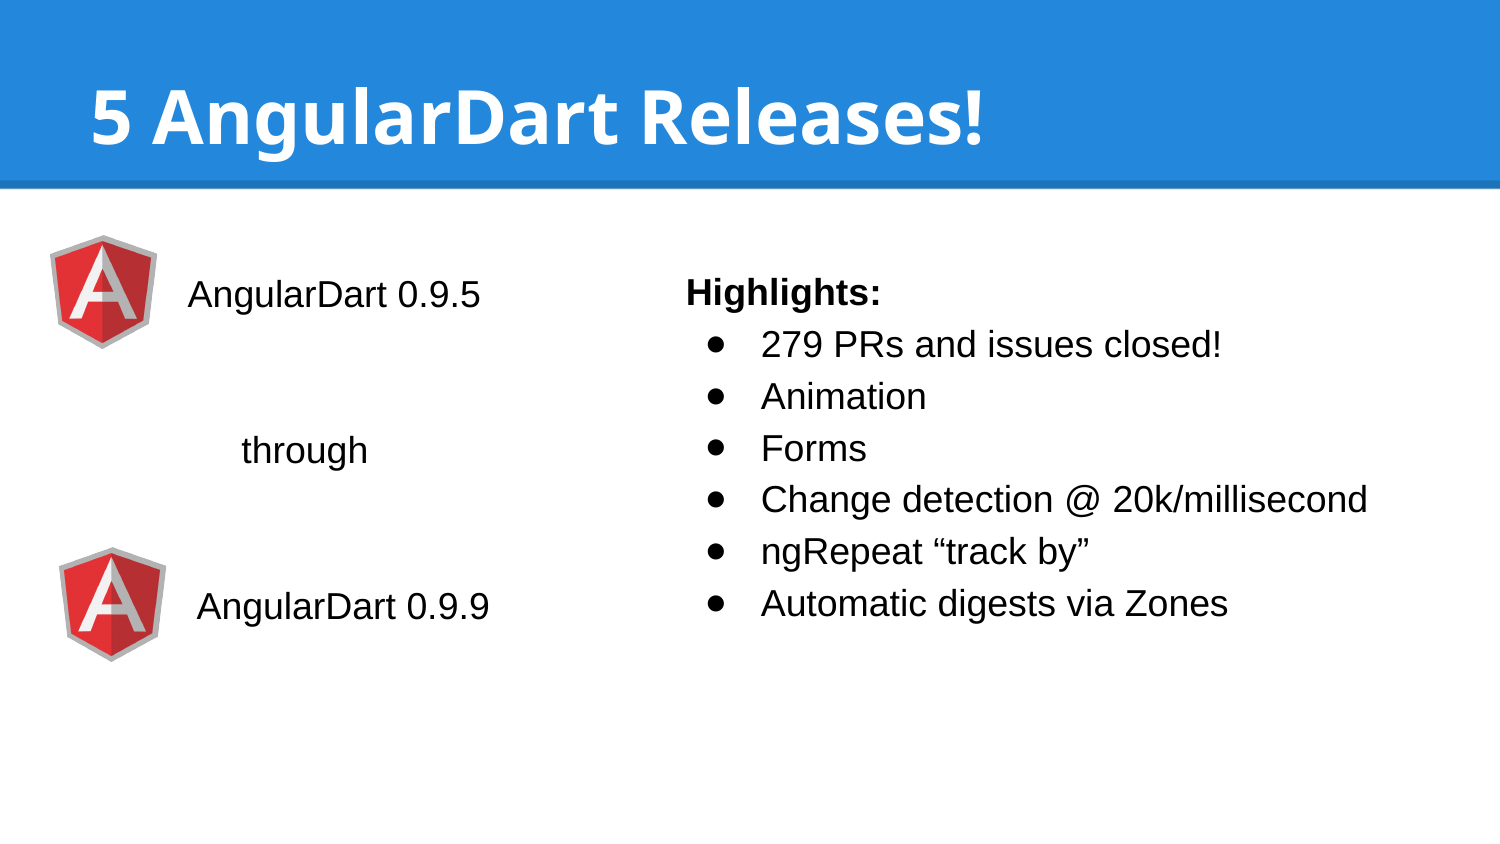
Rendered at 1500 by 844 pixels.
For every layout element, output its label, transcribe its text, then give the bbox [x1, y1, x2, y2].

text_box AngularDart 0.9.5 [172, 235, 618, 349]
title 5 AngularDart Releases! [75, 33, 1061, 175]
text_box Highlights: 279 PRs and issues closed! Animation Forms Change detection @ 20k/millisecond ngRepeat “track by” Automatic digests via Zones [670, 246, 1443, 767]
text_box through [82, 392, 528, 505]
picture [54, 543, 171, 666]
picture [45, 231, 162, 354]
text_box AngularDart 0.9.9 [181, 548, 627, 661]
